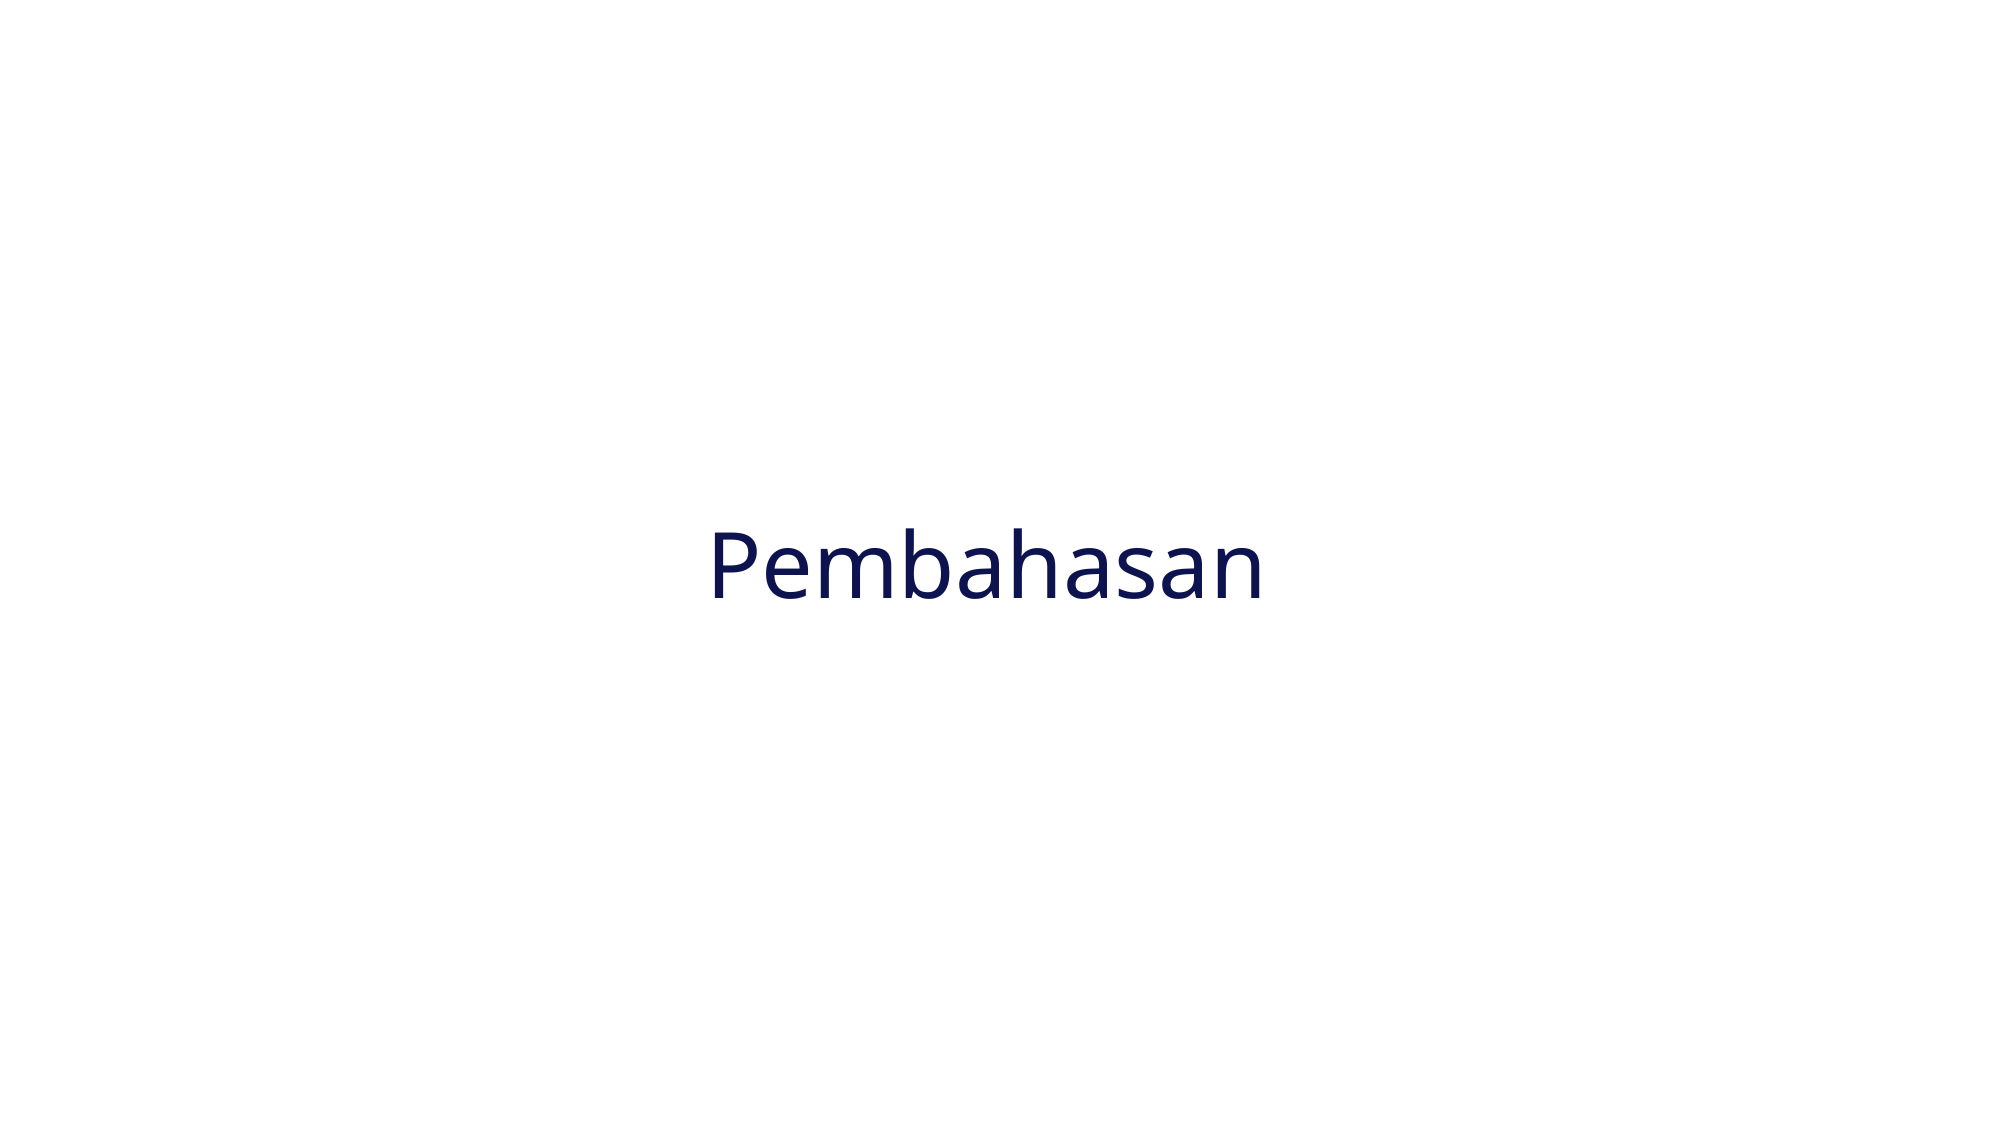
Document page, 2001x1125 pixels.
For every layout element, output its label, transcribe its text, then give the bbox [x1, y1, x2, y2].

text_box Pembahasan [691, 499, 1283, 624]
